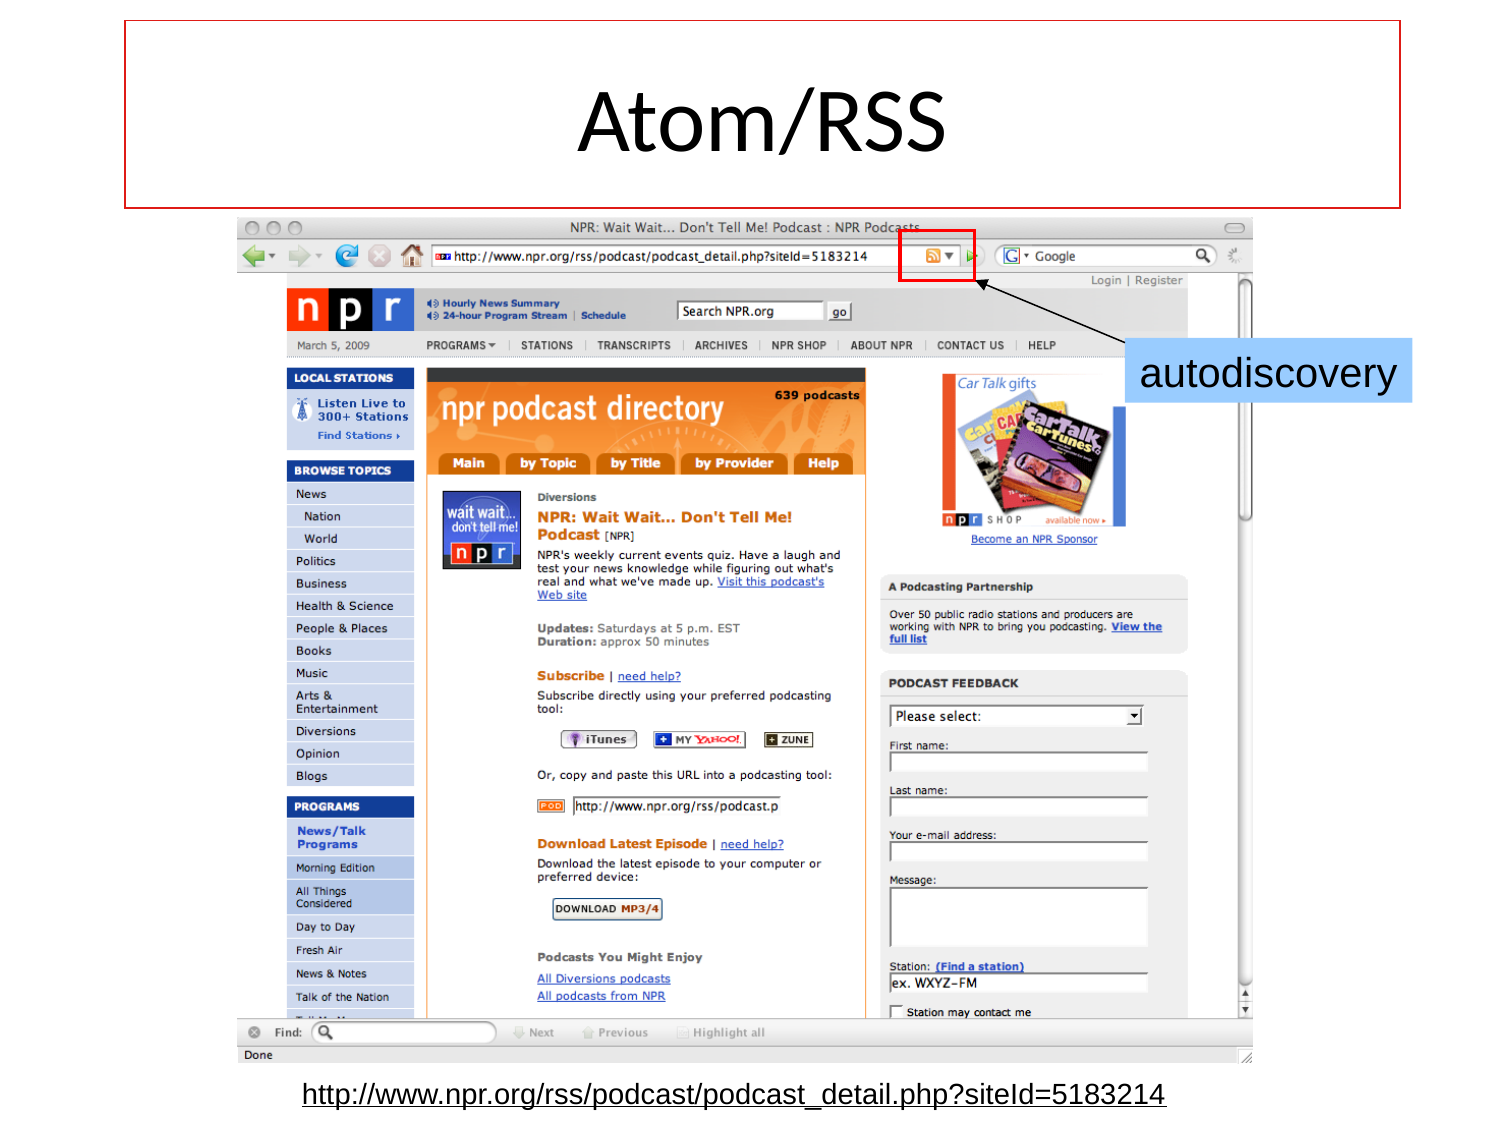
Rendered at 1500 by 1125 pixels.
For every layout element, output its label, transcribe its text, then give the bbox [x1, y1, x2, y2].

picture [237, 217, 1253, 1064]
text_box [899, 229, 1413, 404]
title Atom/RSS [124, 20, 1401, 209]
text_box http://www.npr.org/rss/podcast/podcast_detail.php?siteId=5183214 [287, 1072, 1190, 1118]
